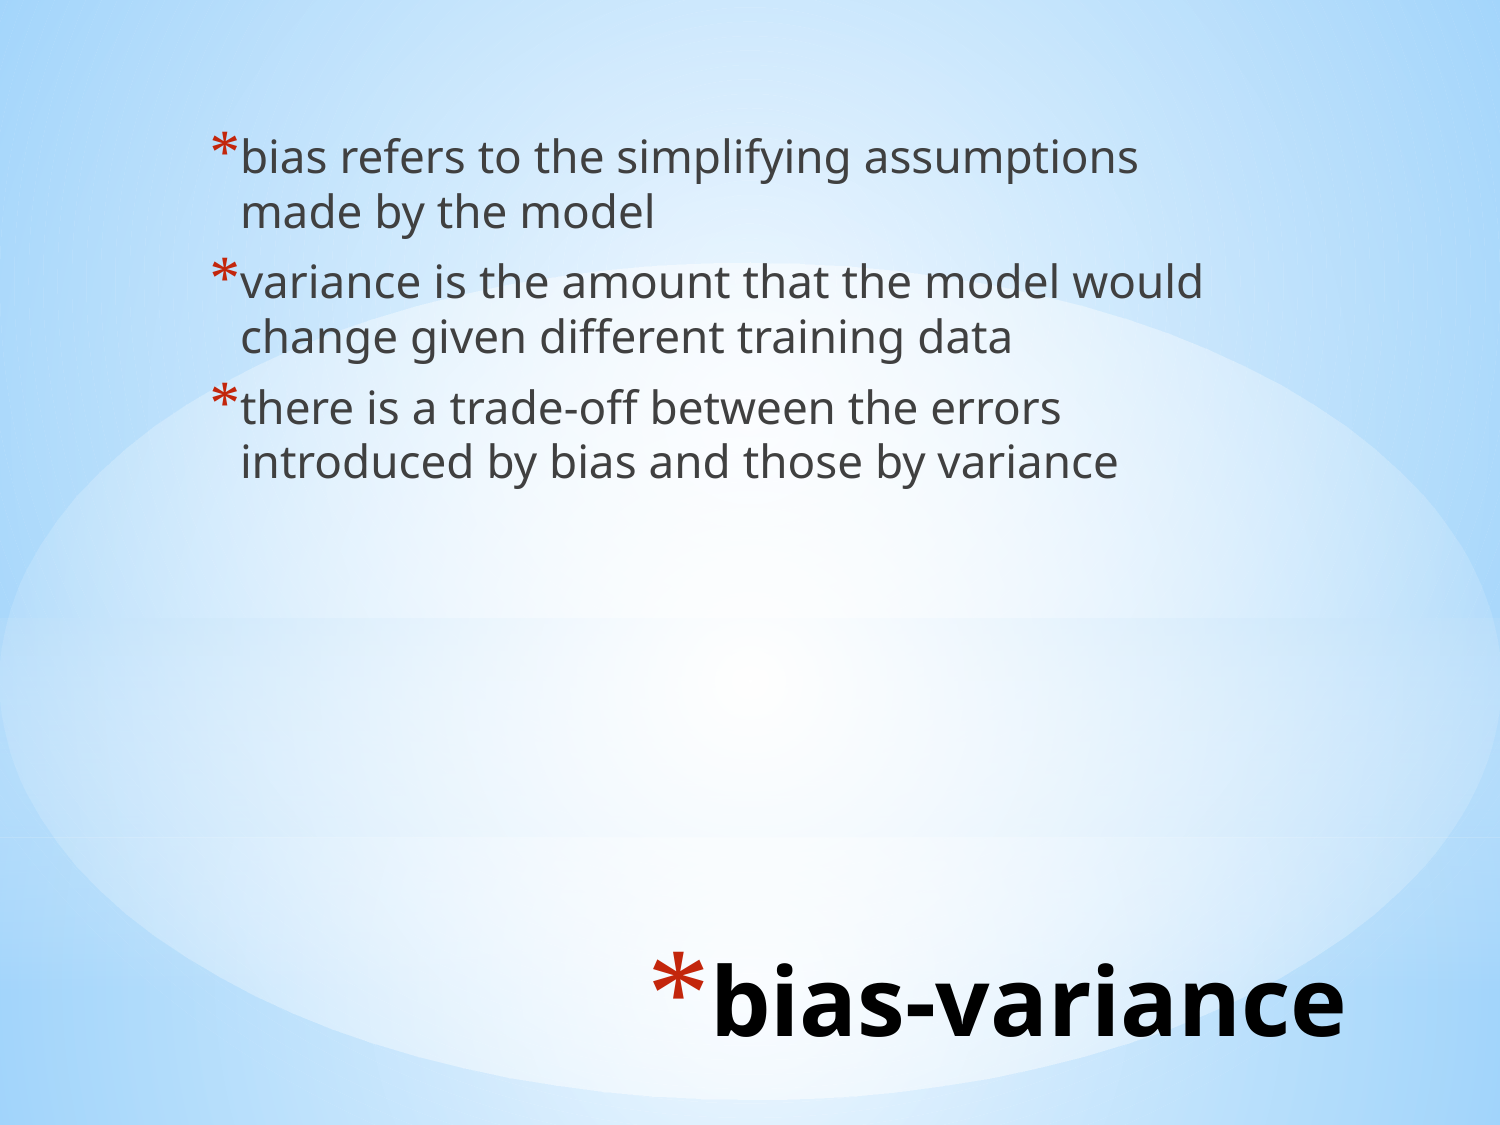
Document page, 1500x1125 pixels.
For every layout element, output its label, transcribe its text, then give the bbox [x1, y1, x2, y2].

title bias-variance [294, 933, 1363, 1121]
list bias refers to the simplifying assumptions made by the model variance is the amount that the model would change given different training data there is a trade-off between the errors introduced by bias and those by variance [187, 120, 1238, 690]
